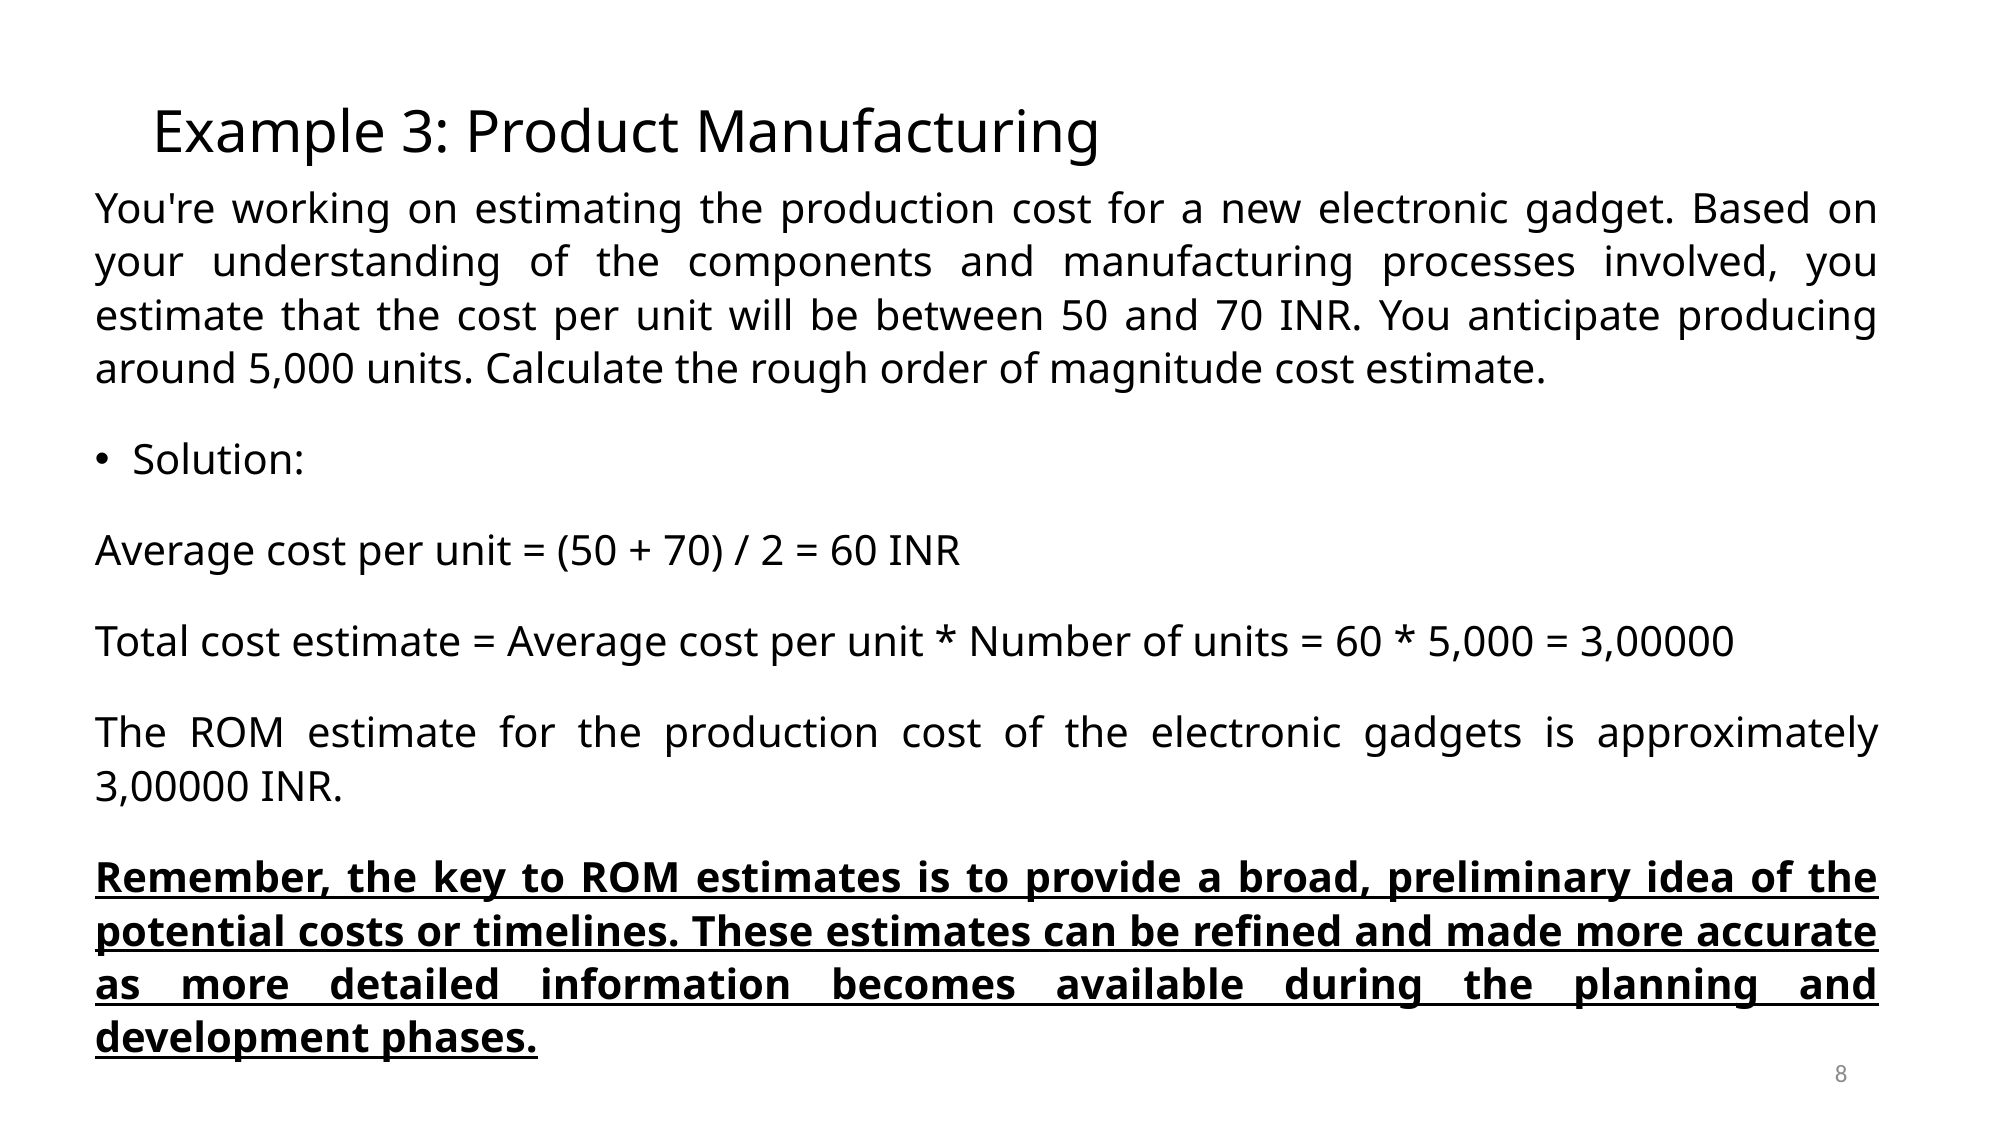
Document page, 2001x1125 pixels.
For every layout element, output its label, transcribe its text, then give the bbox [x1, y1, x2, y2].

title Example 3: Product Manufacturing [137, 59, 1863, 170]
slide_number 8 [1412, 1042, 1863, 1103]
list You're working on estimating the production cost for a new electronic gadget. Based on your understanding of the components and manufacturing processes involved, you estimate that the cost per unit will be between 50 and 70 INR. You anticipate producing around 5,000 units. Calculate the rough order of magnitude cost estimate. Solution: Average cost per unit = (50 + 70) / 2 = 60 INR Total cost estimate = Average cost per unit * Number of units = 60 * 5,000 = 3,00000 The ROM estimate for the production cost of the electronic gadgets is approximately 3,00000 INR. Remember, the key to ROM estimates is to provide a broad, preliminary idea of the potential costs or timelines. These estimates can be refined and made more accurate as more detailed information becomes available during the planning and development phases. [79, 170, 1895, 1014]
